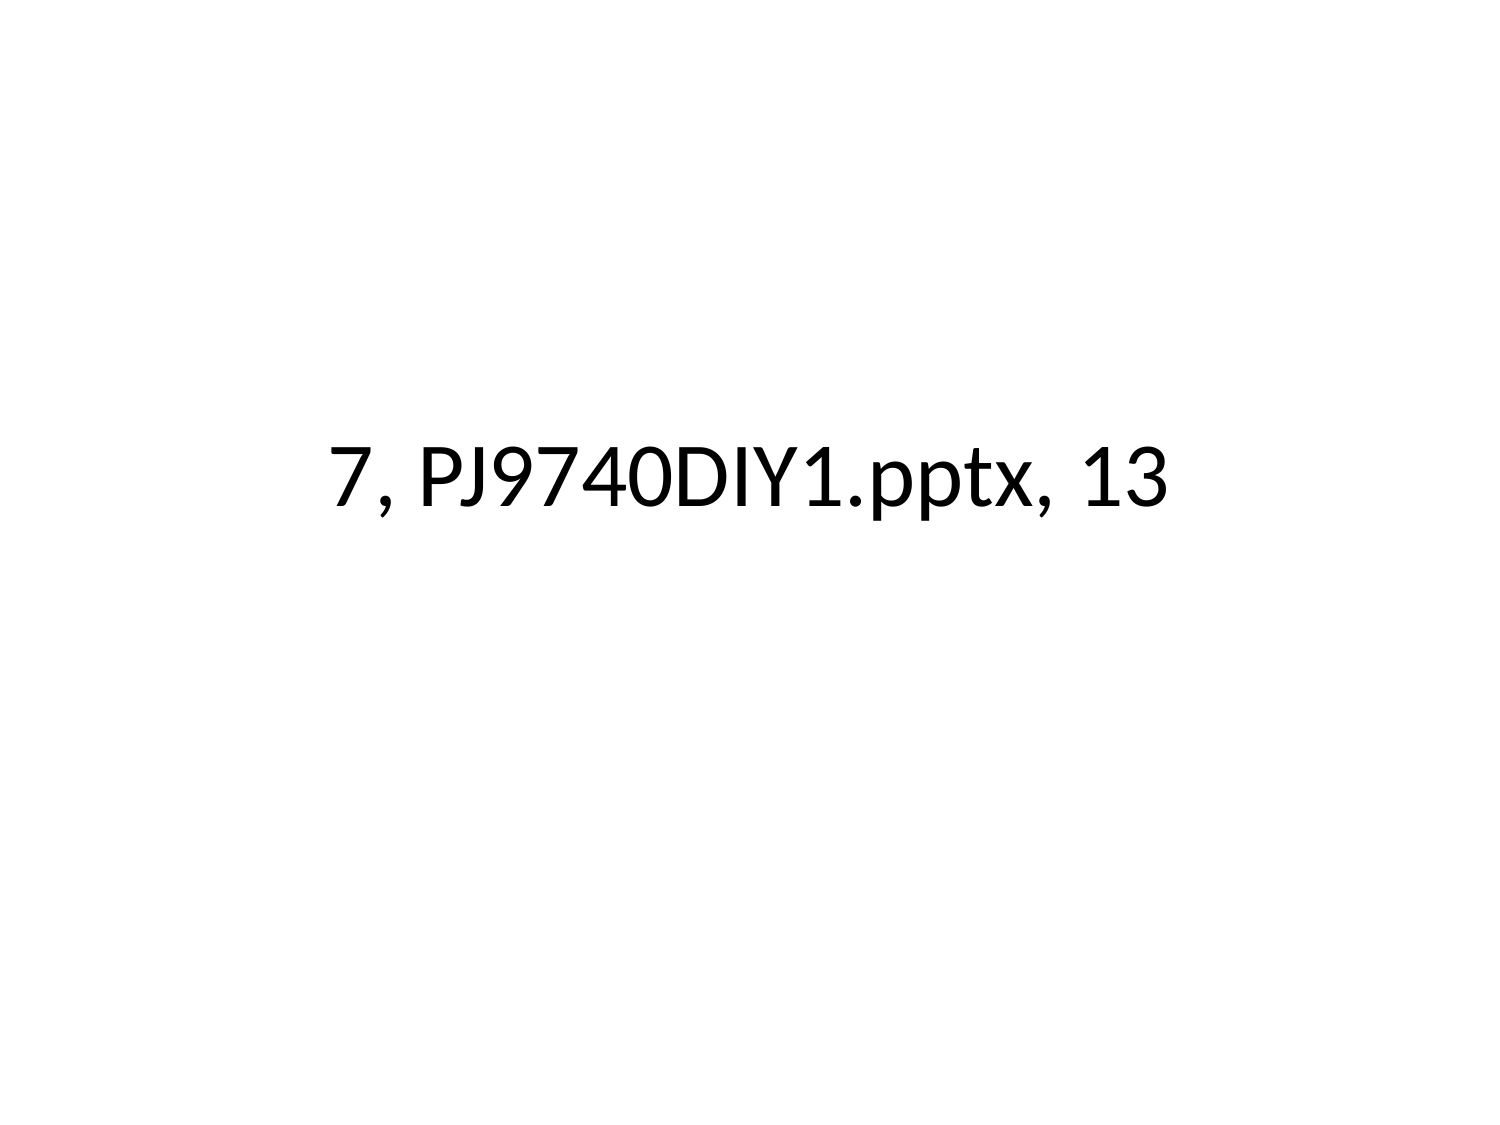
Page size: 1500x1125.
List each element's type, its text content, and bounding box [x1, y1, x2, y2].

title 7, PJ9740DIY1.pptx, 13 [112, 349, 1388, 591]
